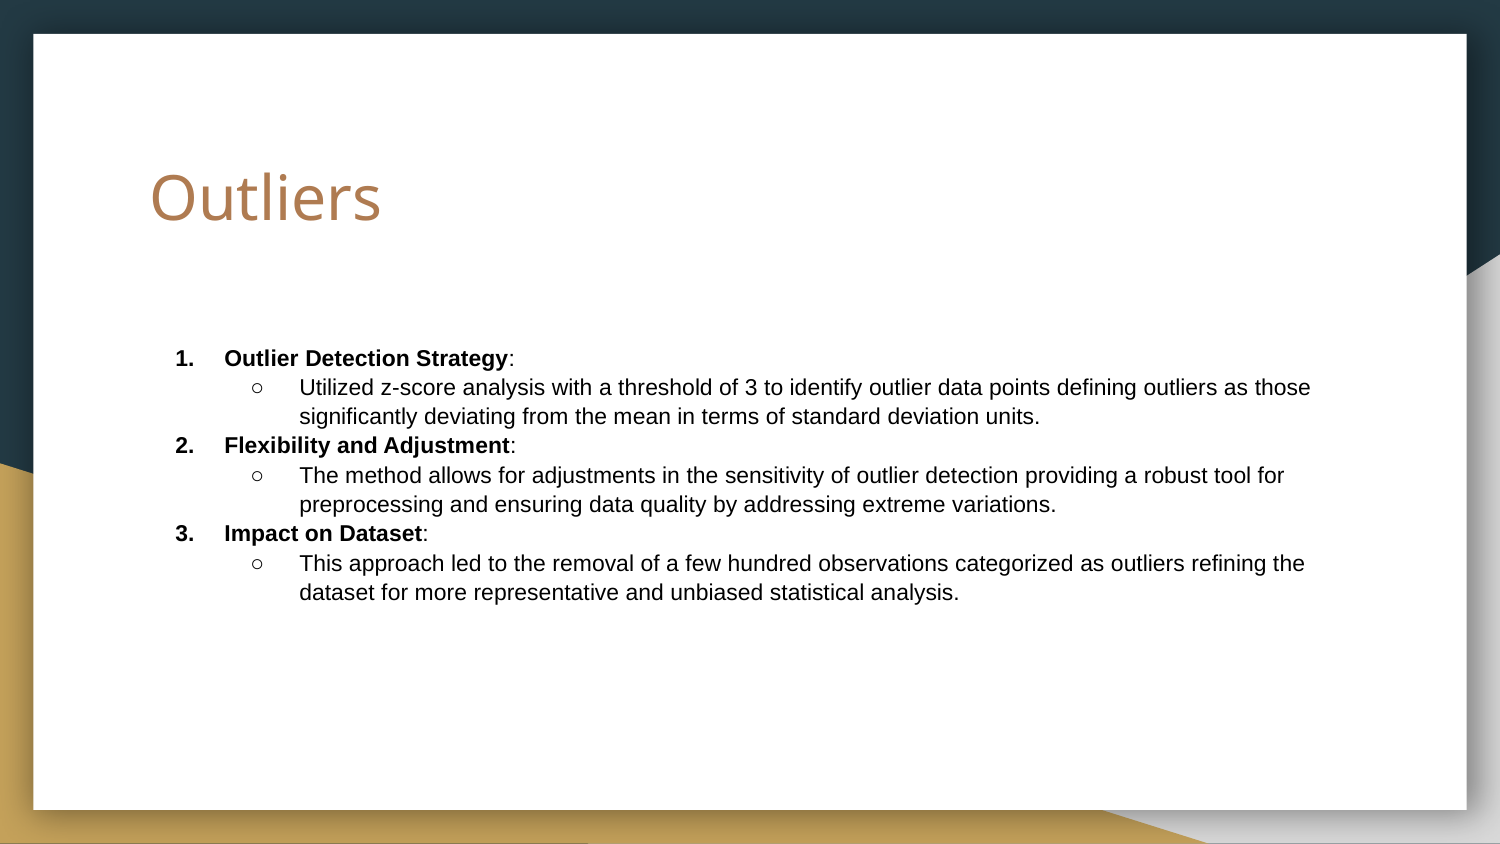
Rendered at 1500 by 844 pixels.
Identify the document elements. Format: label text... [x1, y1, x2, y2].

list Outlier Detection Strategy: Utilized z-score analysis with a threshold of 3 to identify outlier data points defining outliers as those significantly deviating from the mean in terms of standard deviation units. Flexibility and Adjustment: The method allows for adjustments in the sensitivity of outlier detection providing a robust tool for preprocessing and ensuring data quality by addressing extreme variations. Impact on Dataset: This approach led to the removal of a few hundred observations categorized as outliers refining the dataset for more representative and unbiased statistical analysis. [134, 326, 1366, 729]
title Outliers [134, 138, 1366, 296]
